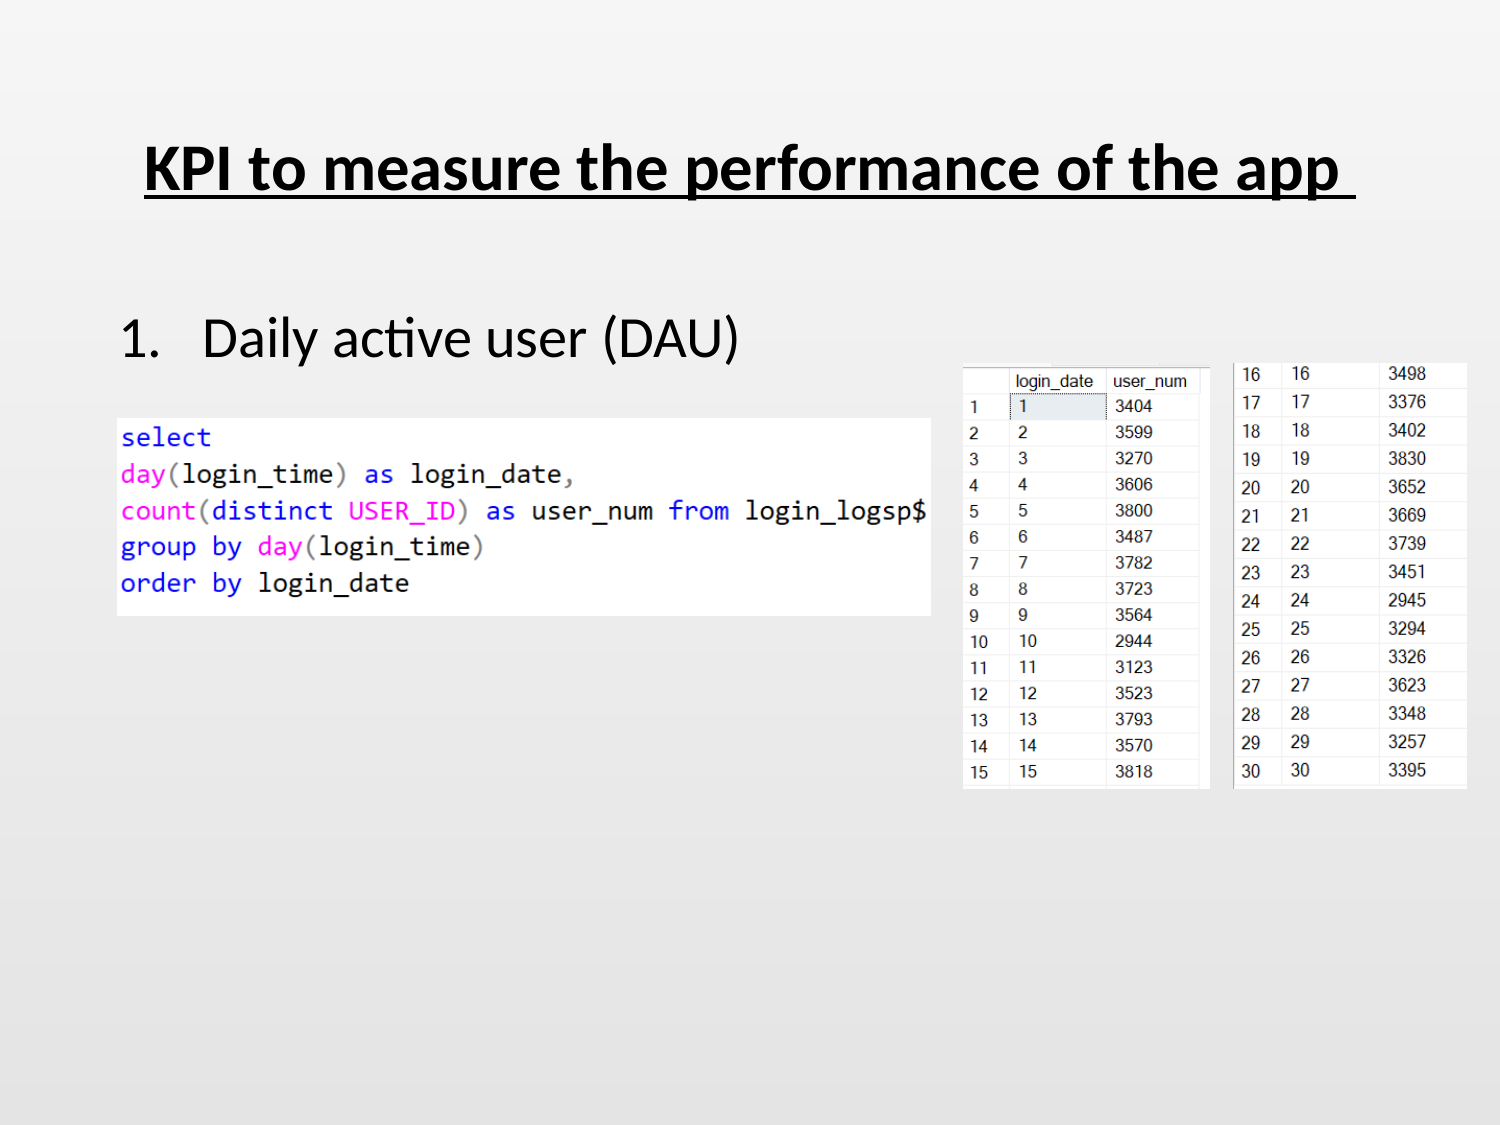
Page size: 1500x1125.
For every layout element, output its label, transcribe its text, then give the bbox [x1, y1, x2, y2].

picture [117, 418, 931, 616]
picture [1233, 363, 1467, 789]
title KPI to measure the performance of the app [103, 59, 1397, 278]
list Daily active user (DAU) [103, 299, 1397, 1014]
picture [962, 363, 1210, 789]
